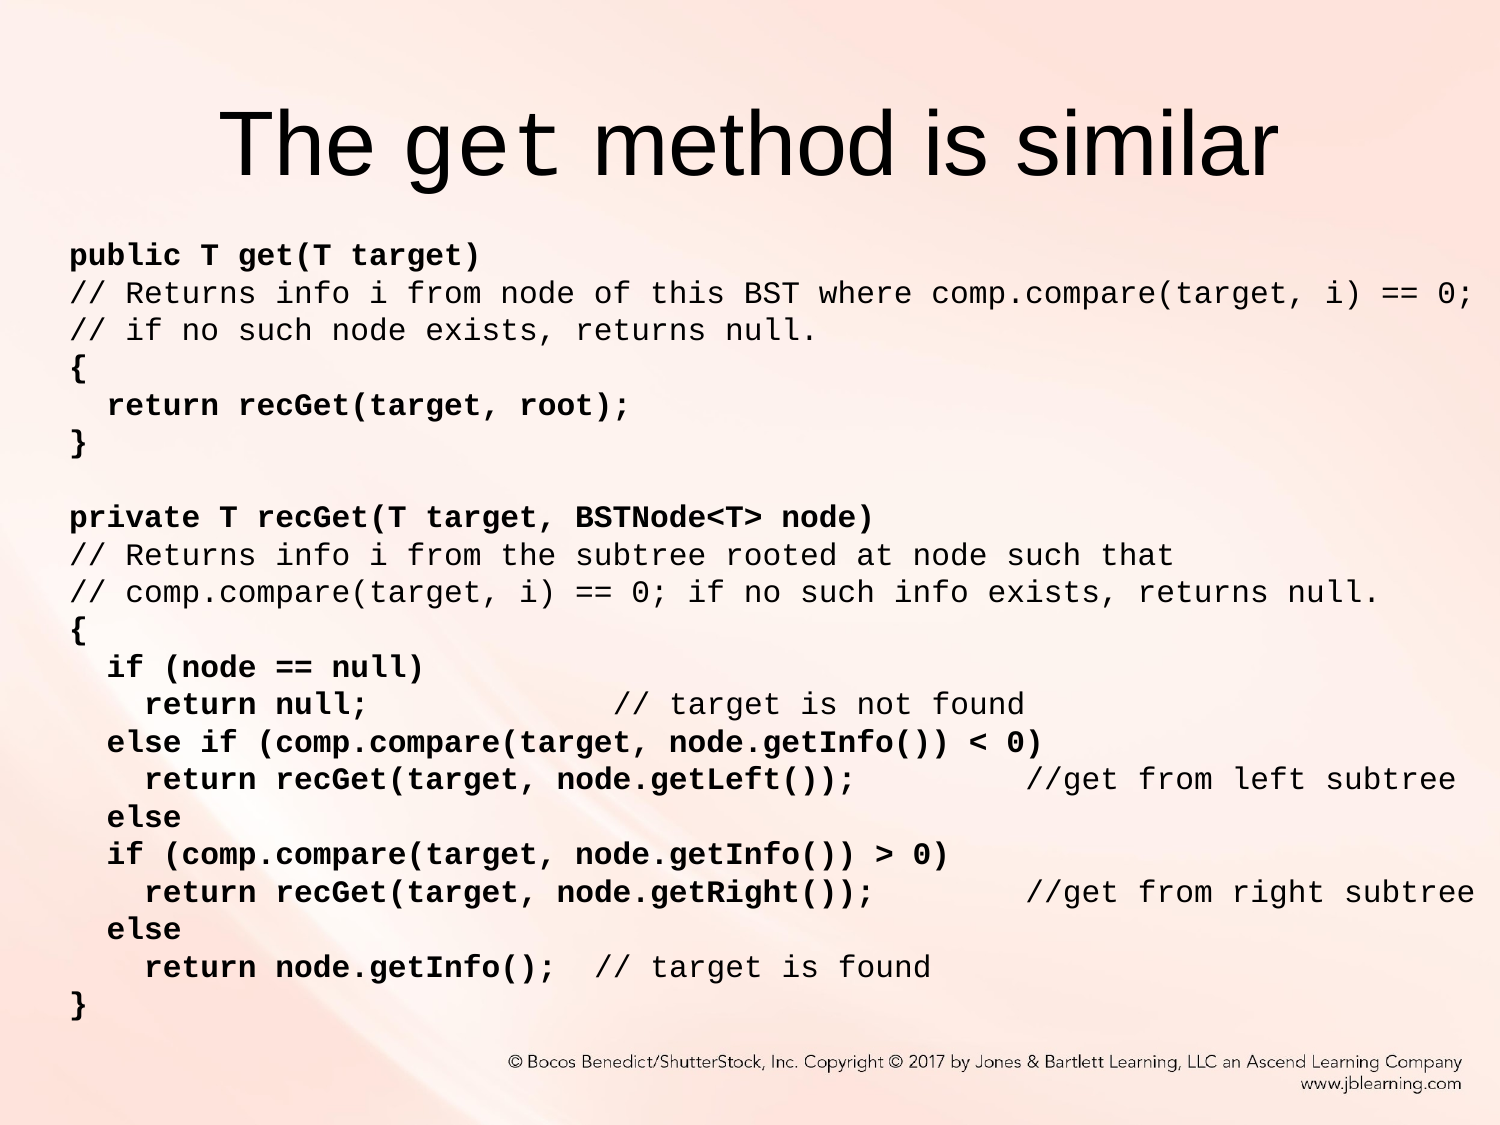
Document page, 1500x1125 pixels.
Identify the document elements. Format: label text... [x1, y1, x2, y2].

text_box The get method is similar [74, 45, 1425, 227]
picture [0, 0, 1500, 1125]
text_box public T get(T target) // Returns info i from node of this BST where comp.compare(target, i) == 0; // if no such node exists, returns null. { return recGet(target, root); } private T recGet(T target, BSTNode<T> node) // Returns info i from the subtree rooted at node such that // comp.compare(target, i) == 0; if no such info exists, returns null. { if (node == null) return null; // target is not found else if (comp.compare(target, node.getInfo()) < 0) return recGet(target, node.getLeft()); //get from left subtree else if (comp.compare(target, node.getInfo()) > 0) return recGet(target, node.getRight()); //get from right subtree else return node.getInfo(); // target is found } [54, 227, 1500, 1029]
